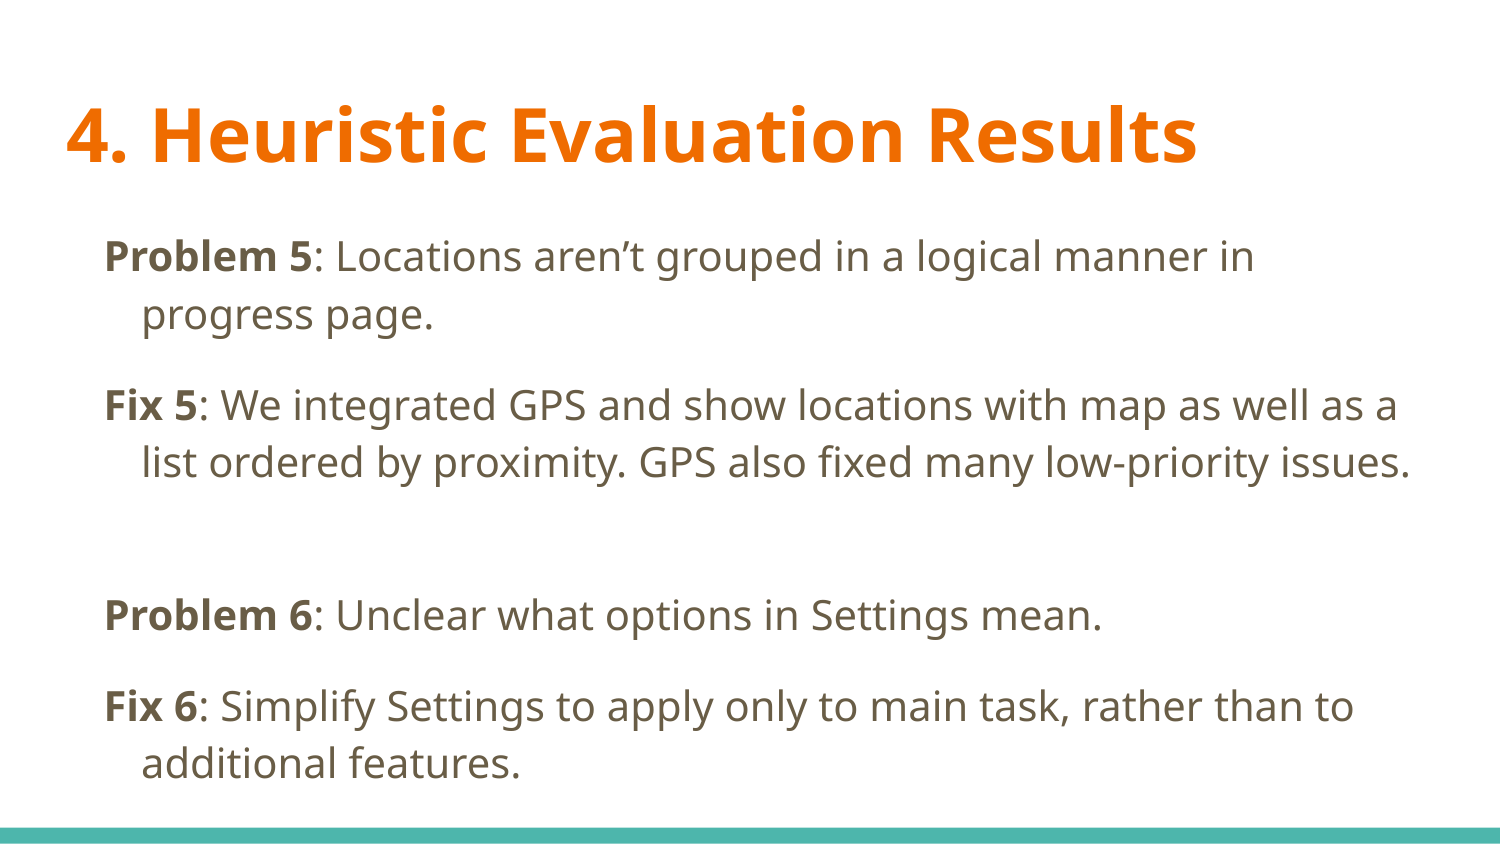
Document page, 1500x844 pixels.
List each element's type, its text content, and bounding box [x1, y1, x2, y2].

list Problem 5: Locations aren’t grouped in a logical manner in progress page. Fix 5: We integrated GPS and show locations with map as well as a list ordered by proximity. GPS also fixed many low-priority issues. Problem 6: Unclear what options in Settings mean. Fix 6: Simplify Settings to apply only to main task, rather than to additional features. [51, 207, 1449, 750]
title 4. Heuristic Evaluation Results [51, 72, 1449, 189]
